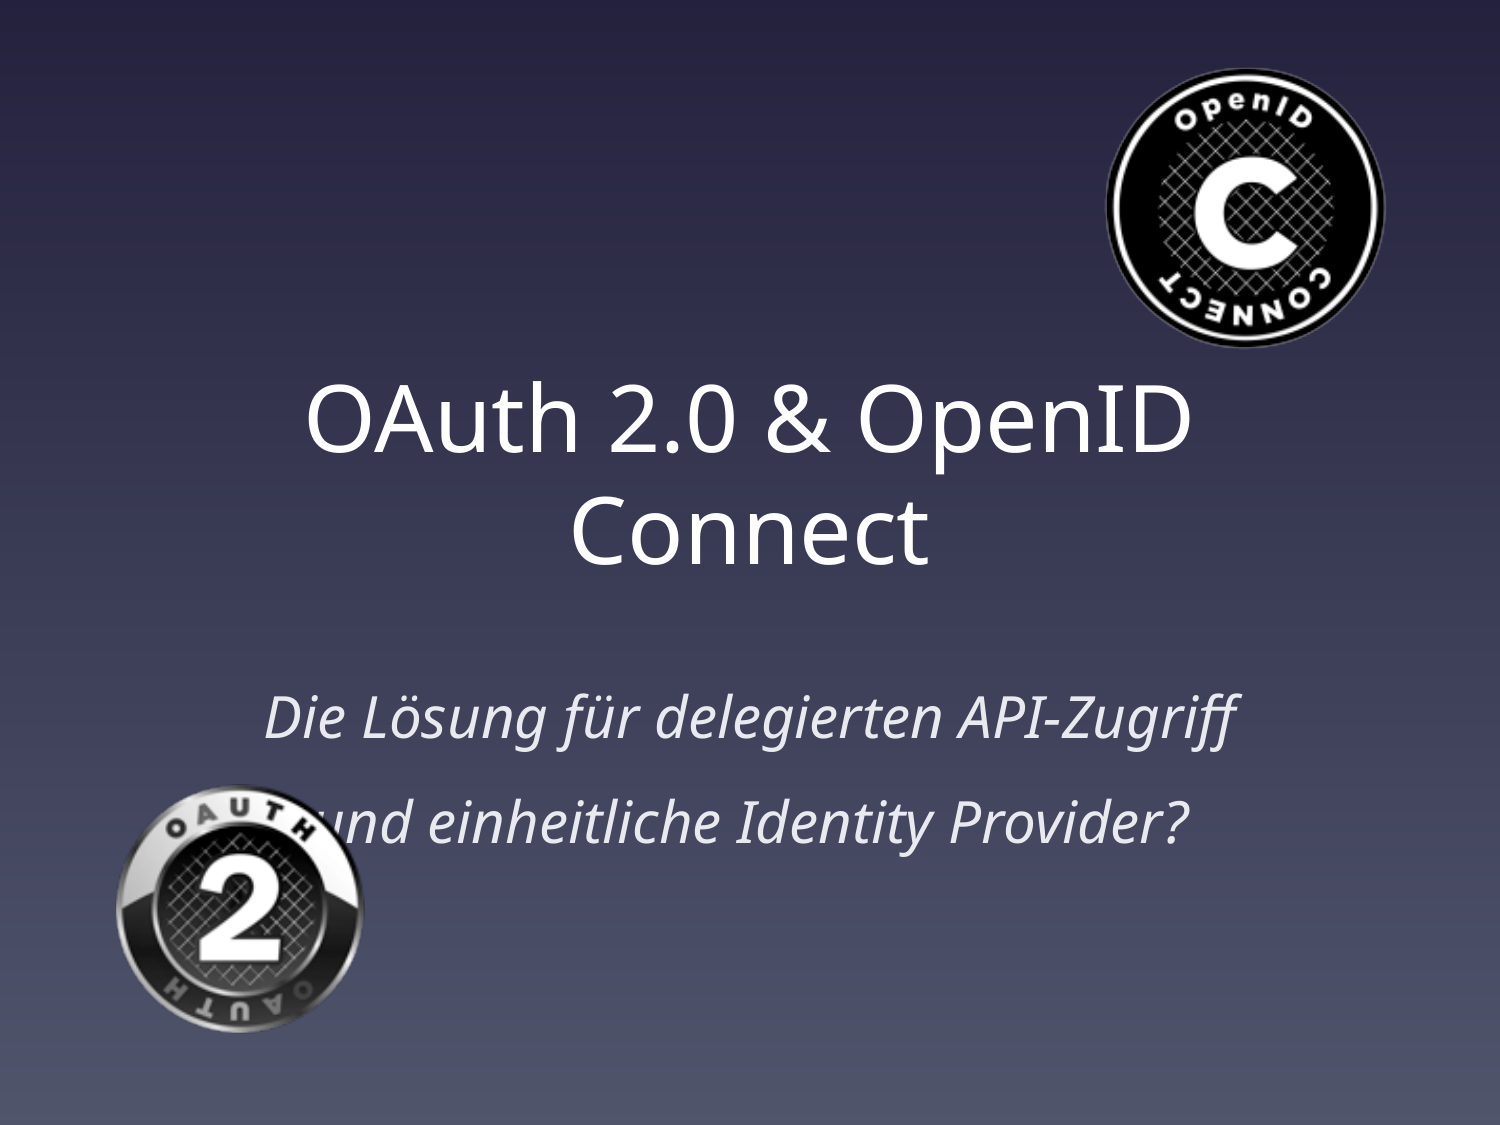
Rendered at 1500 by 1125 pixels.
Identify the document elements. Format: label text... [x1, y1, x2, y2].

subtitle Die Lösung für delegierten API-Zugriff und einheitliche Identity Provider? [225, 637, 1275, 925]
picture [1103, 64, 1388, 350]
title OAuth 2.0 & OpenID Connect [112, 349, 1388, 591]
picture [112, 780, 371, 1038]
